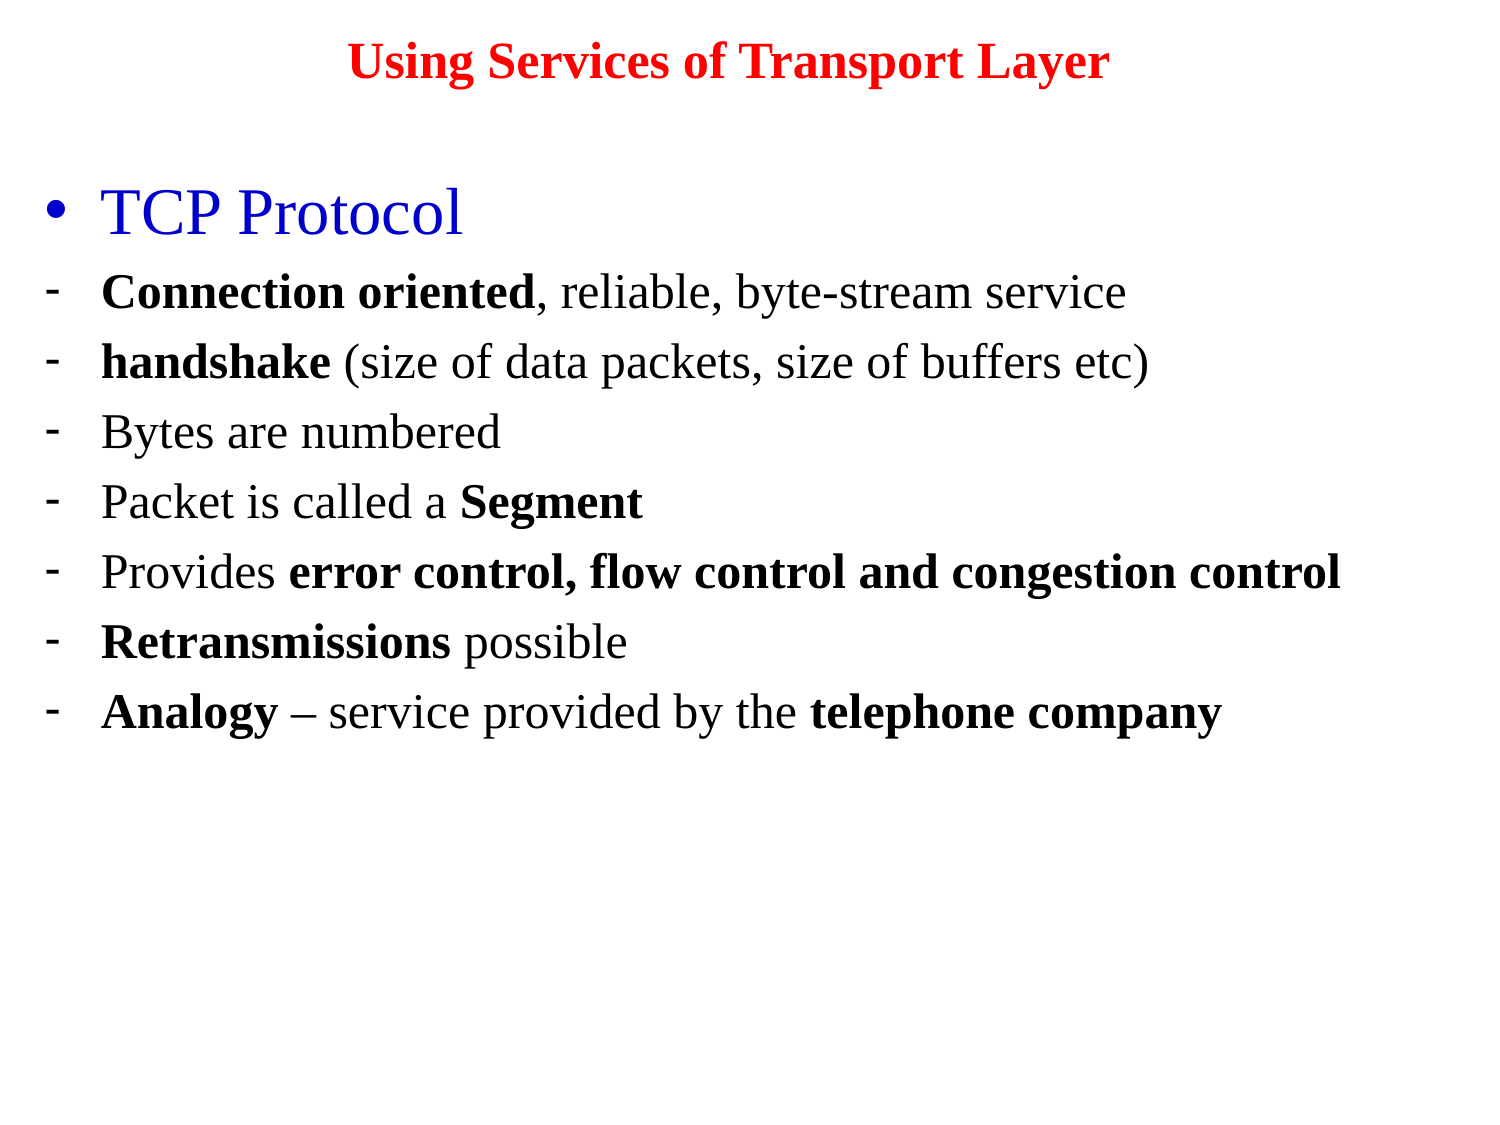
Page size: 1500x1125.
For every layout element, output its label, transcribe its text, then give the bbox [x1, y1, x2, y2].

title Using Services of Transport Layer [0, 19, 1459, 161]
list TCP Protocol Connection oriented, reliable, byte-stream service handshake (size of data packets, size of buffers etc) Bytes are numbered Packet is called a Segment Provides error control, flow control and congestion control Retransmissions possible Analogy – service provided by the telephone company [29, 160, 1471, 1125]
